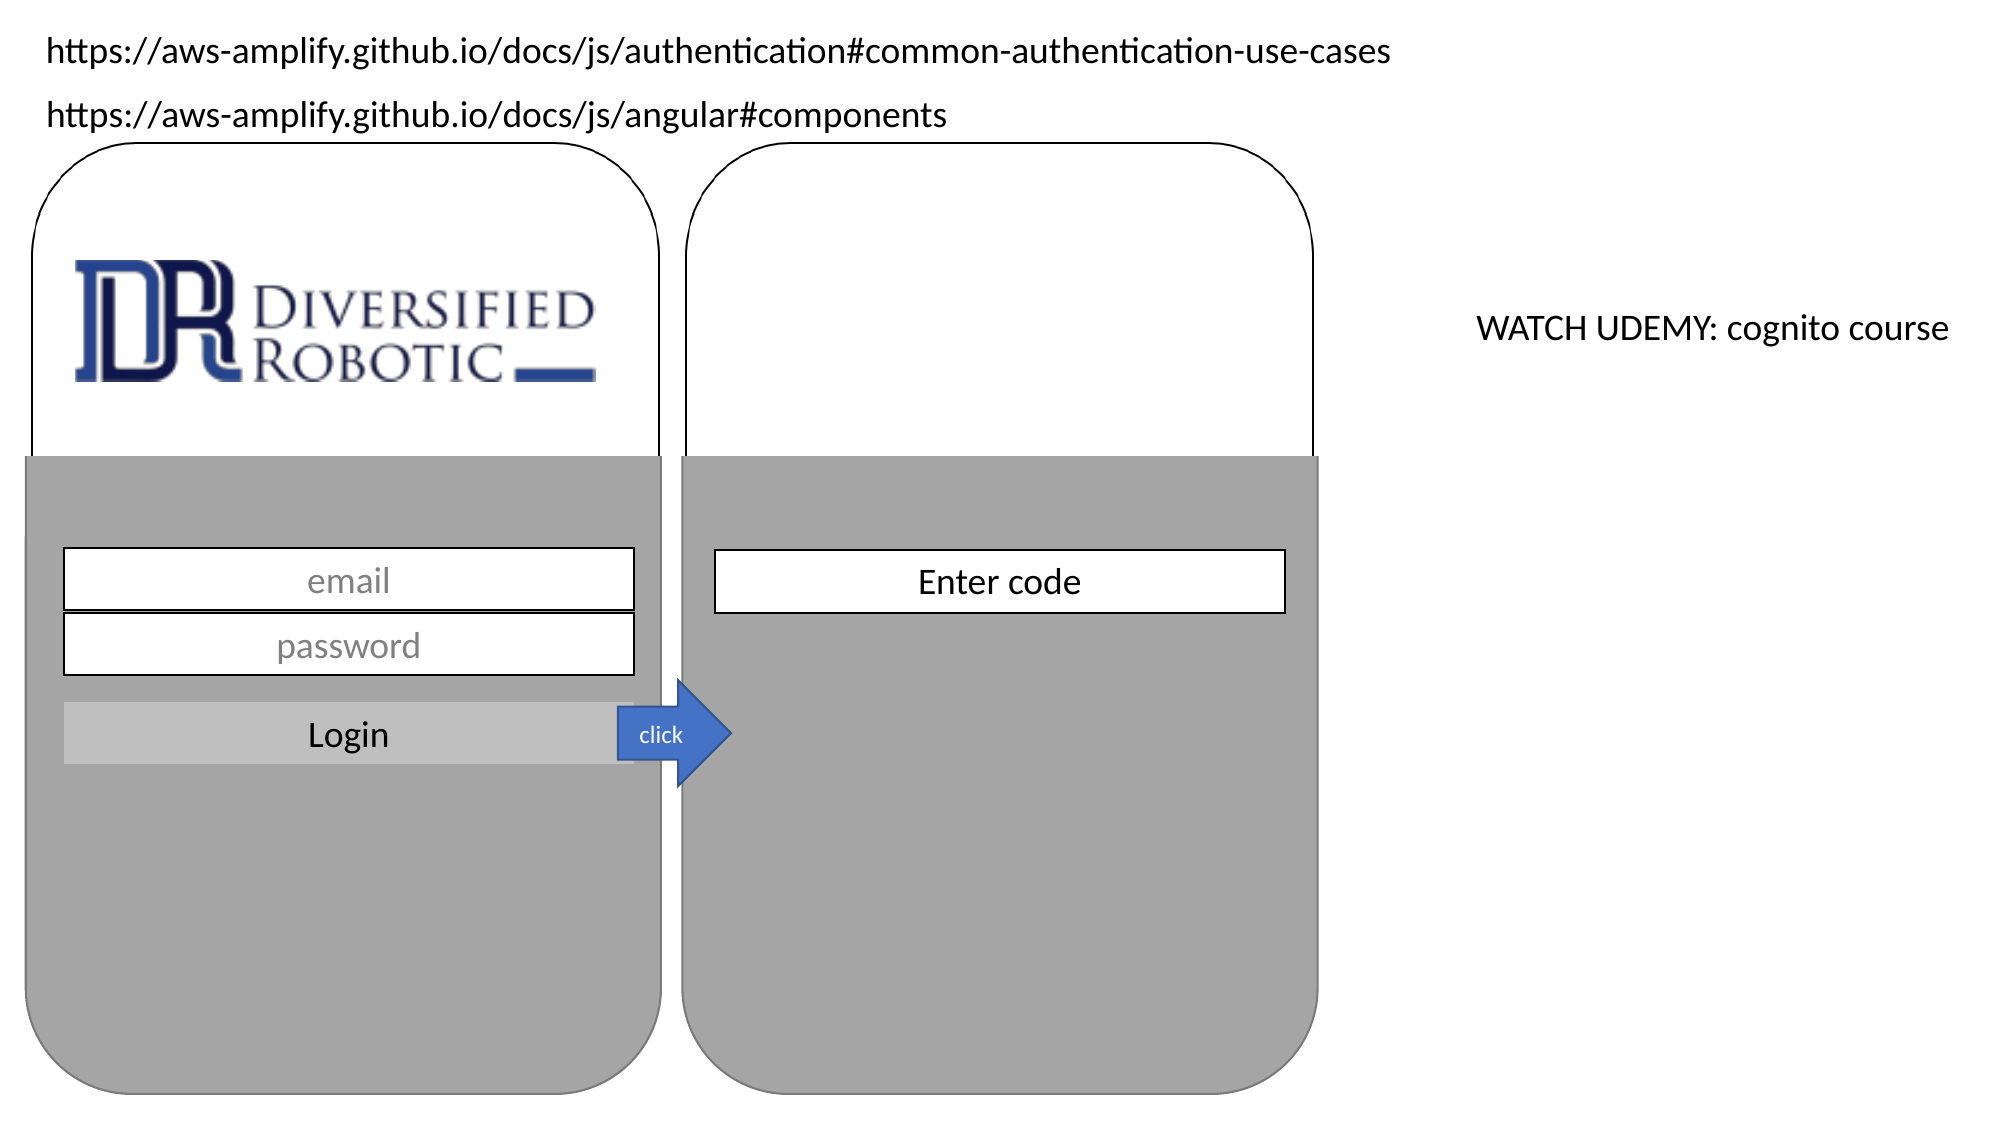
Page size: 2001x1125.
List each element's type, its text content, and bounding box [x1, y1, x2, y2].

text_box WATCH UDEMY: cognito course [1461, 295, 1966, 356]
text_box https://aws-amplify.github.io/docs/js/authentication#common-authentication-use-cases [31, 18, 1408, 79]
text_box password [63, 612, 635, 676]
text_box Authenticate [681, 456, 1319, 1095]
picture [677, 134, 1323, 456]
text_box Login [63, 701, 635, 765]
text_box click [616, 677, 733, 789]
text_box Enter code [714, 549, 1286, 614]
text_box https://aws-amplify.github.io/docs/js/angular#components [31, 82, 964, 143]
picture [23, 134, 669, 456]
text_box email [63, 547, 635, 611]
text_box [24, 456, 662, 1095]
